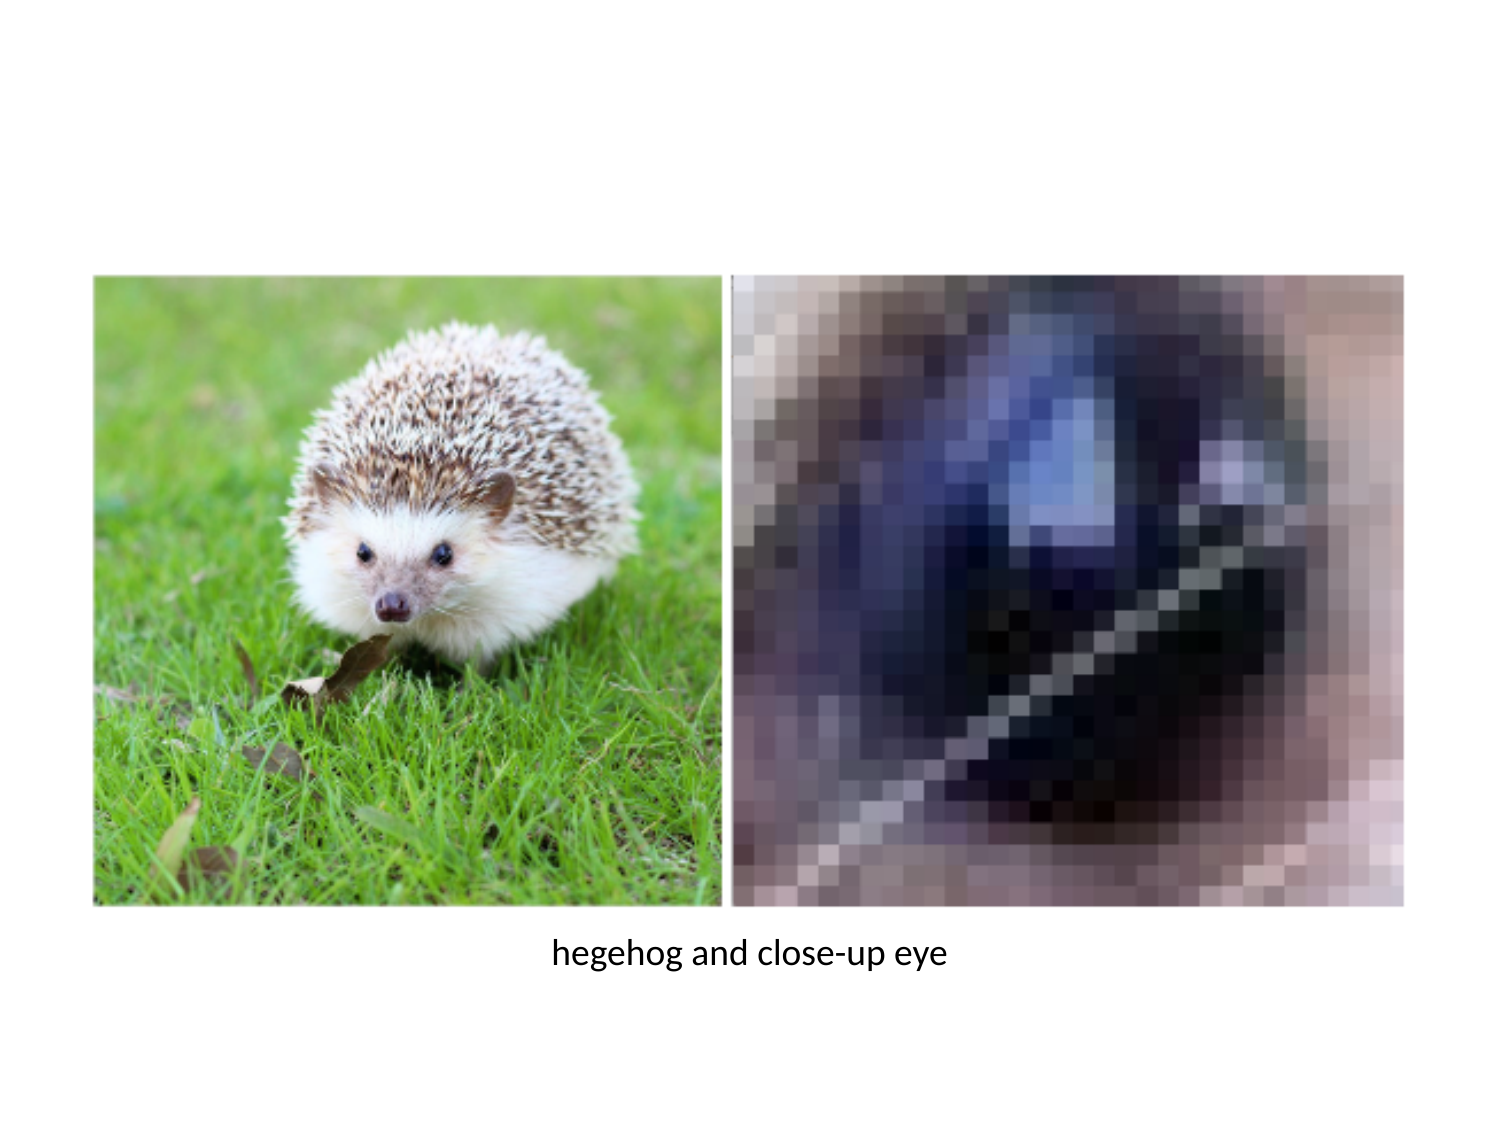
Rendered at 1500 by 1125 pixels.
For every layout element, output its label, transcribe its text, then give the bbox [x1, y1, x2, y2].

picture [89, 262, 1409, 921]
text_box hegehog and close-up eye [74, 920, 1425, 1005]
